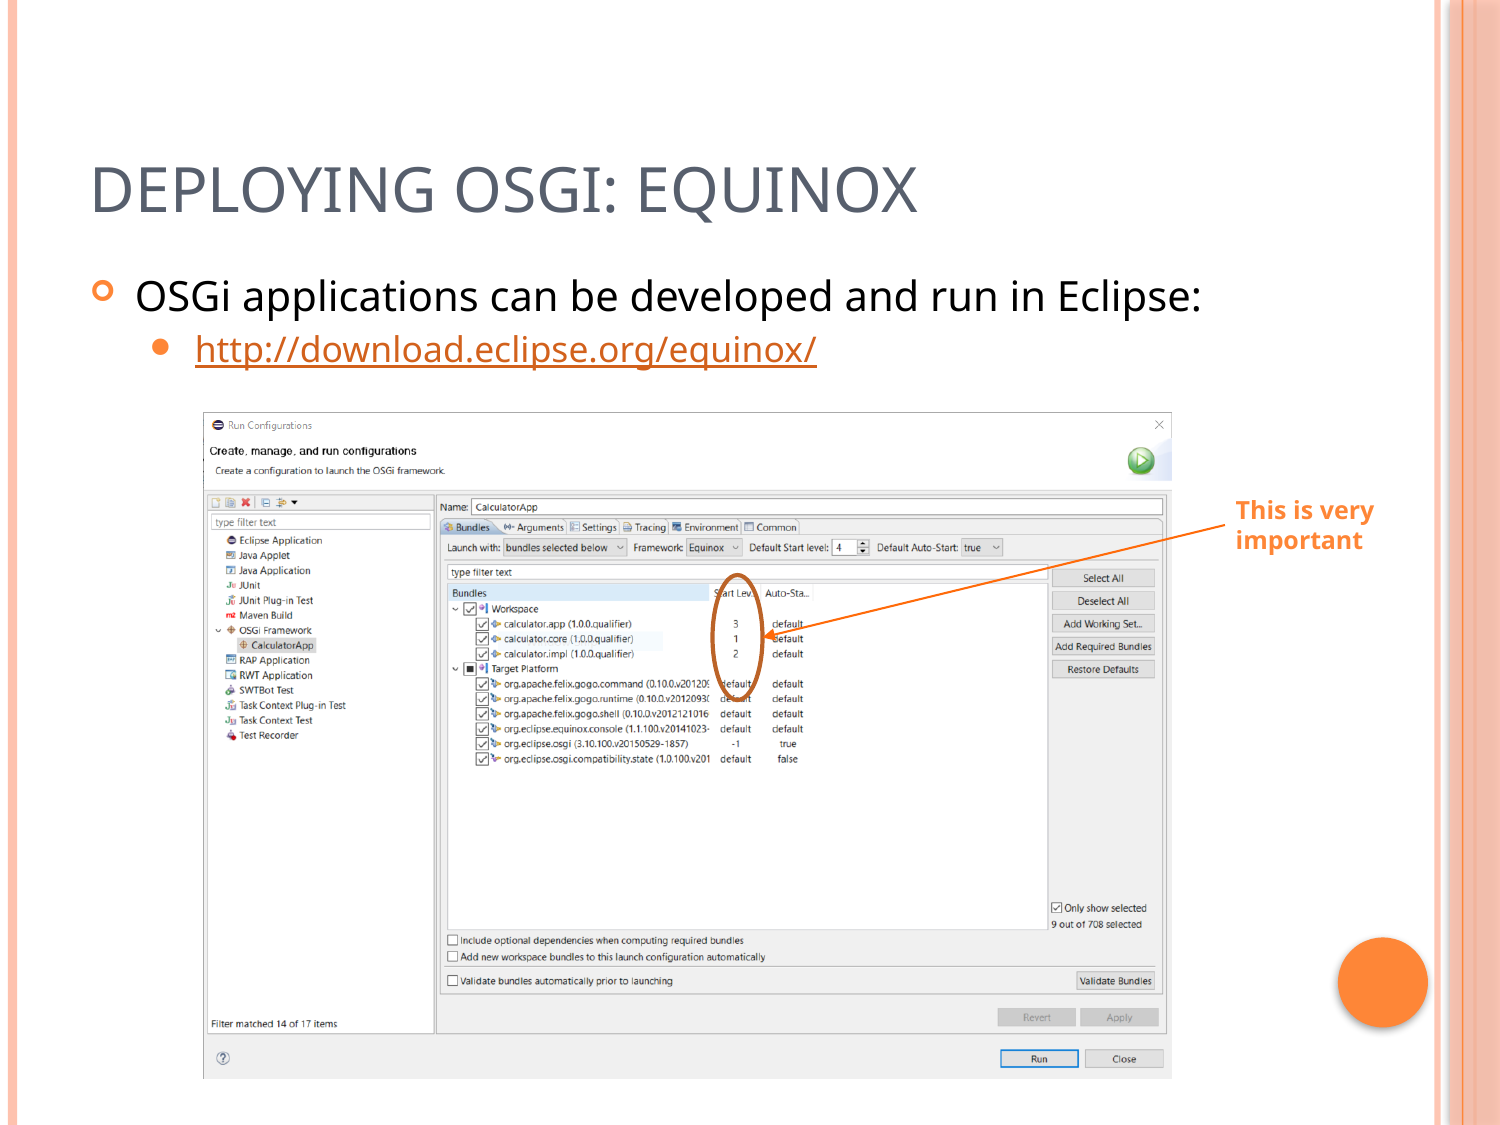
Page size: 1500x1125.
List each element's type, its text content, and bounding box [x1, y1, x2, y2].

list OSGi applications can be developed and run in Eclipse: http://download.eclipse.org/equinox/ [75, 262, 1300, 1062]
title Deploying OSGi: Equinox [75, 45, 1300, 233]
picture [202, 411, 1173, 1080]
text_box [761, 524, 1226, 638]
text_box This is very important [1220, 487, 1429, 562]
